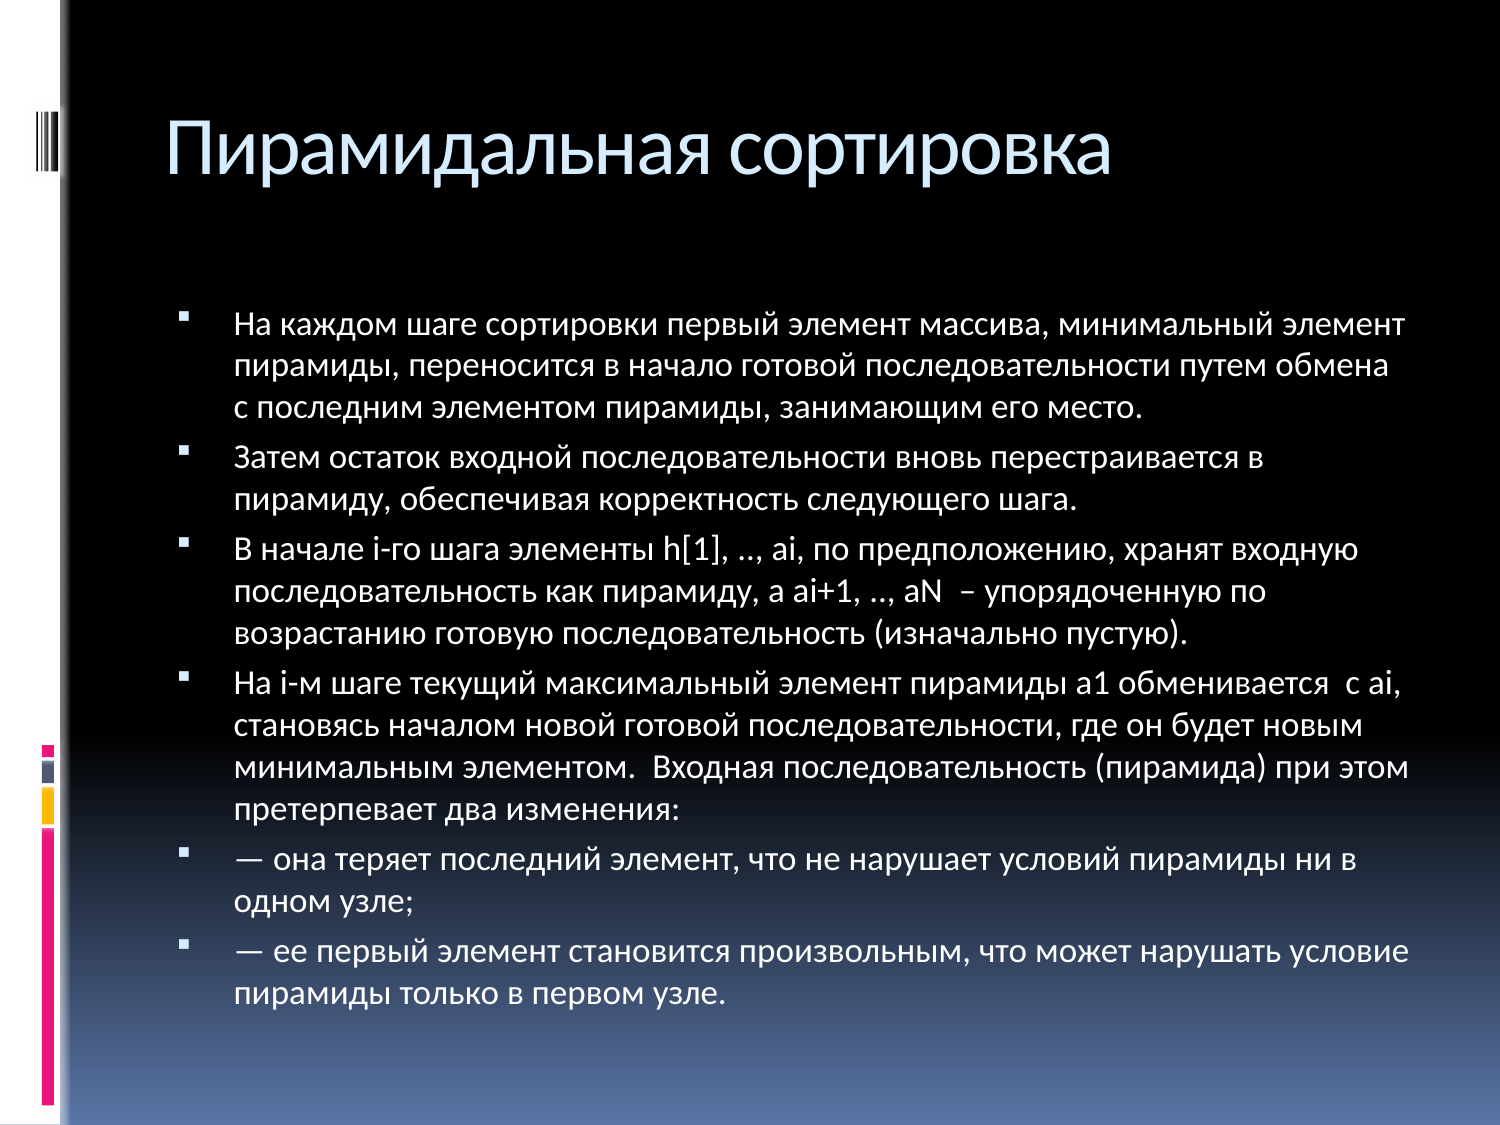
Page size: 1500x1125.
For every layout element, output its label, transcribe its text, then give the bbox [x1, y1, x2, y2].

title Пирамидальная сортировка [150, 83, 1425, 234]
list На каждом шаге сортировки первый элемент массива, минимальный элемент пирамиды, переносится в начало готовой последовательности путем обмена с последним элементом пирамиды, занимающим его место. Затем остаток входной последовательности вновь перестраивается в пирамиду, обеспечивая корректность следующего шага. В начале i-го шага элементы h[1], .., ai, по предположению, хранят входную последовательность как пирамиду, а ai+1, .., aN – упорядоченную по возрастанию готовую последовательность (изначально пустую). На i-м шаге текущий максимальный элемент пирамиды а1 обменивается с аi, становясь началом новой готовой последовательности, где он будет новым минимальным элементом. Входная последовательность (пирамида) при этом претерпевает два изменения: — она теряет последний элемент, что не нарушает условий пирамиды ни в одном узле; — ее первый элемент становится произвольным, что может нарушать условие пирамиды только в первом узле. [150, 292, 1425, 1043]
